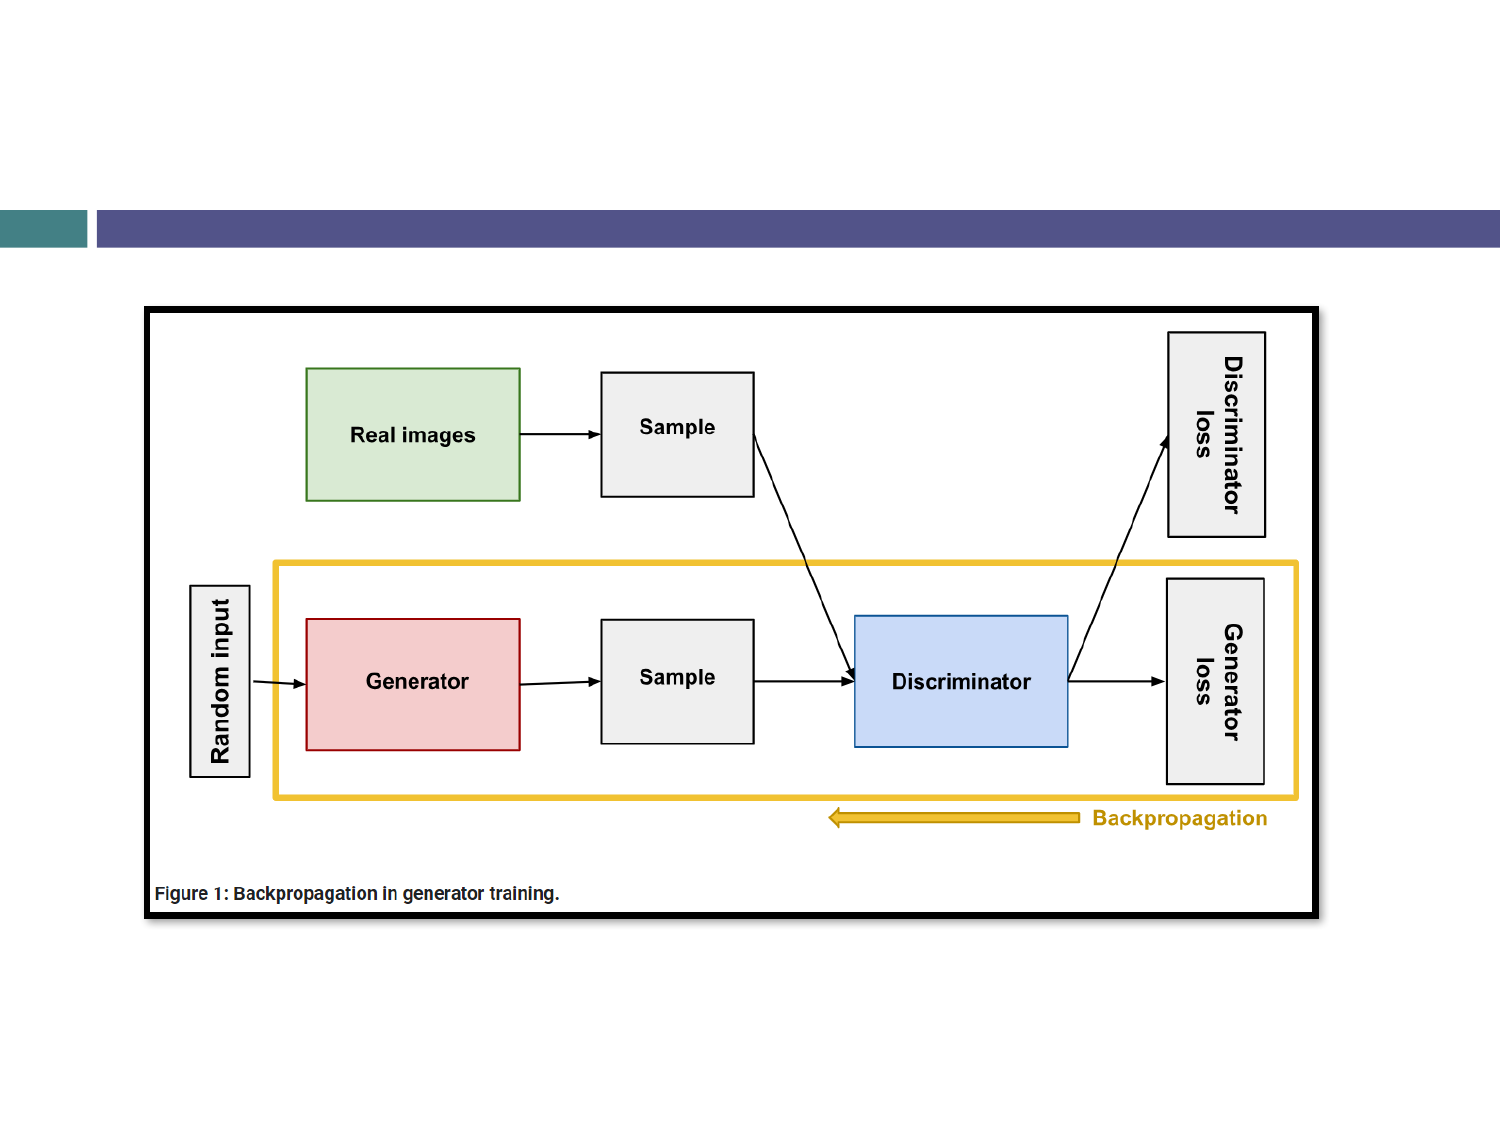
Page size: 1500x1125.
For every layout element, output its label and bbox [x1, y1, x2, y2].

picture [149, 312, 1313, 913]
